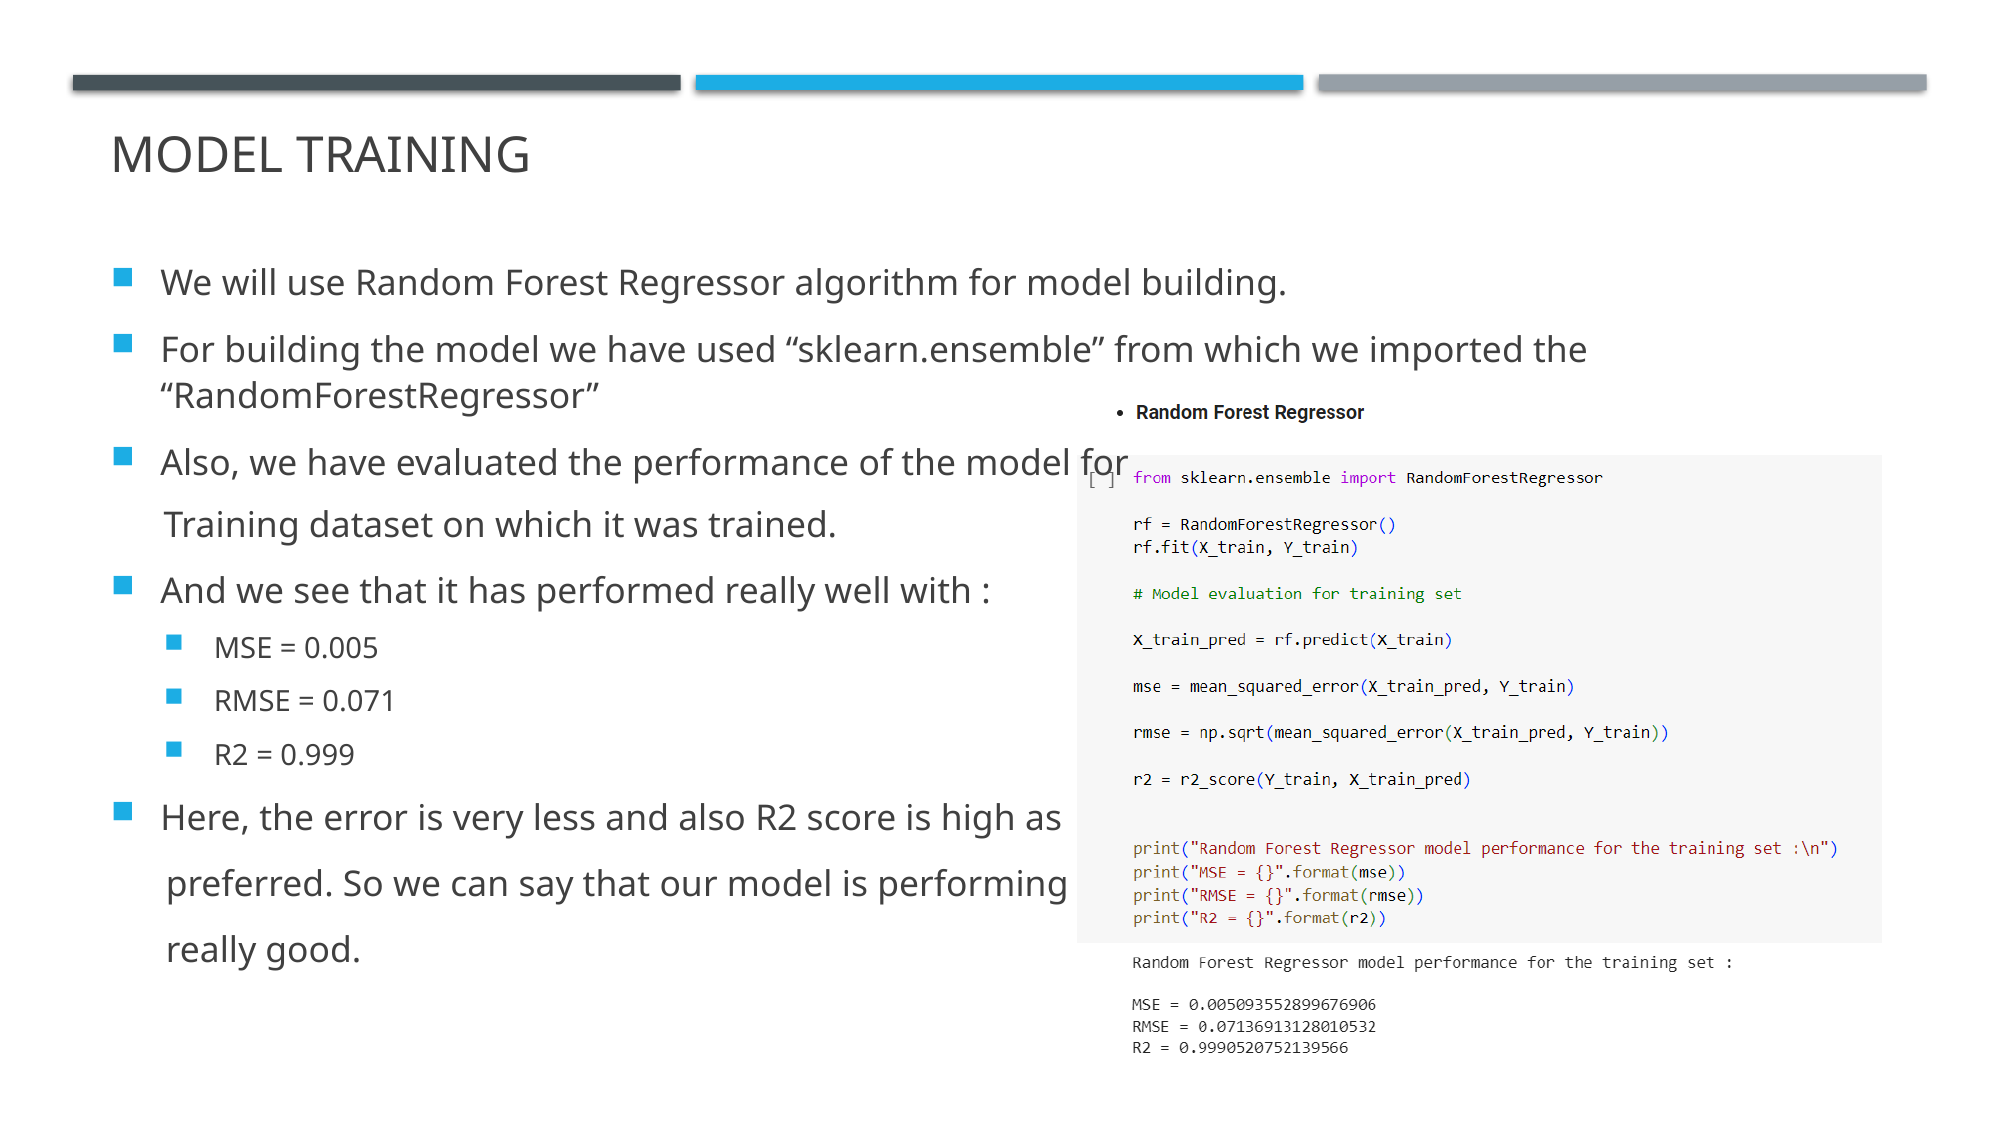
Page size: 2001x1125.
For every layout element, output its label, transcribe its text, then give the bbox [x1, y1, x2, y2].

picture [1074, 397, 1882, 1079]
list We will use Random Forest Regressor algorithm for model building. For building the model we have used “sklearn.ensemble” from which we imported the “RandomForestRegressor” Also, we have evaluated the performance of the model for Training dataset on which it was trained. And we see that it has performed really well with : MSE = 0.005 RMSE = 0.071 R2 = 0.999 Here, the error is very less and also R2 score is high as preferred. So we can say that our model is performing really good. [95, 248, 1905, 1092]
title Model training [95, 115, 1905, 190]
